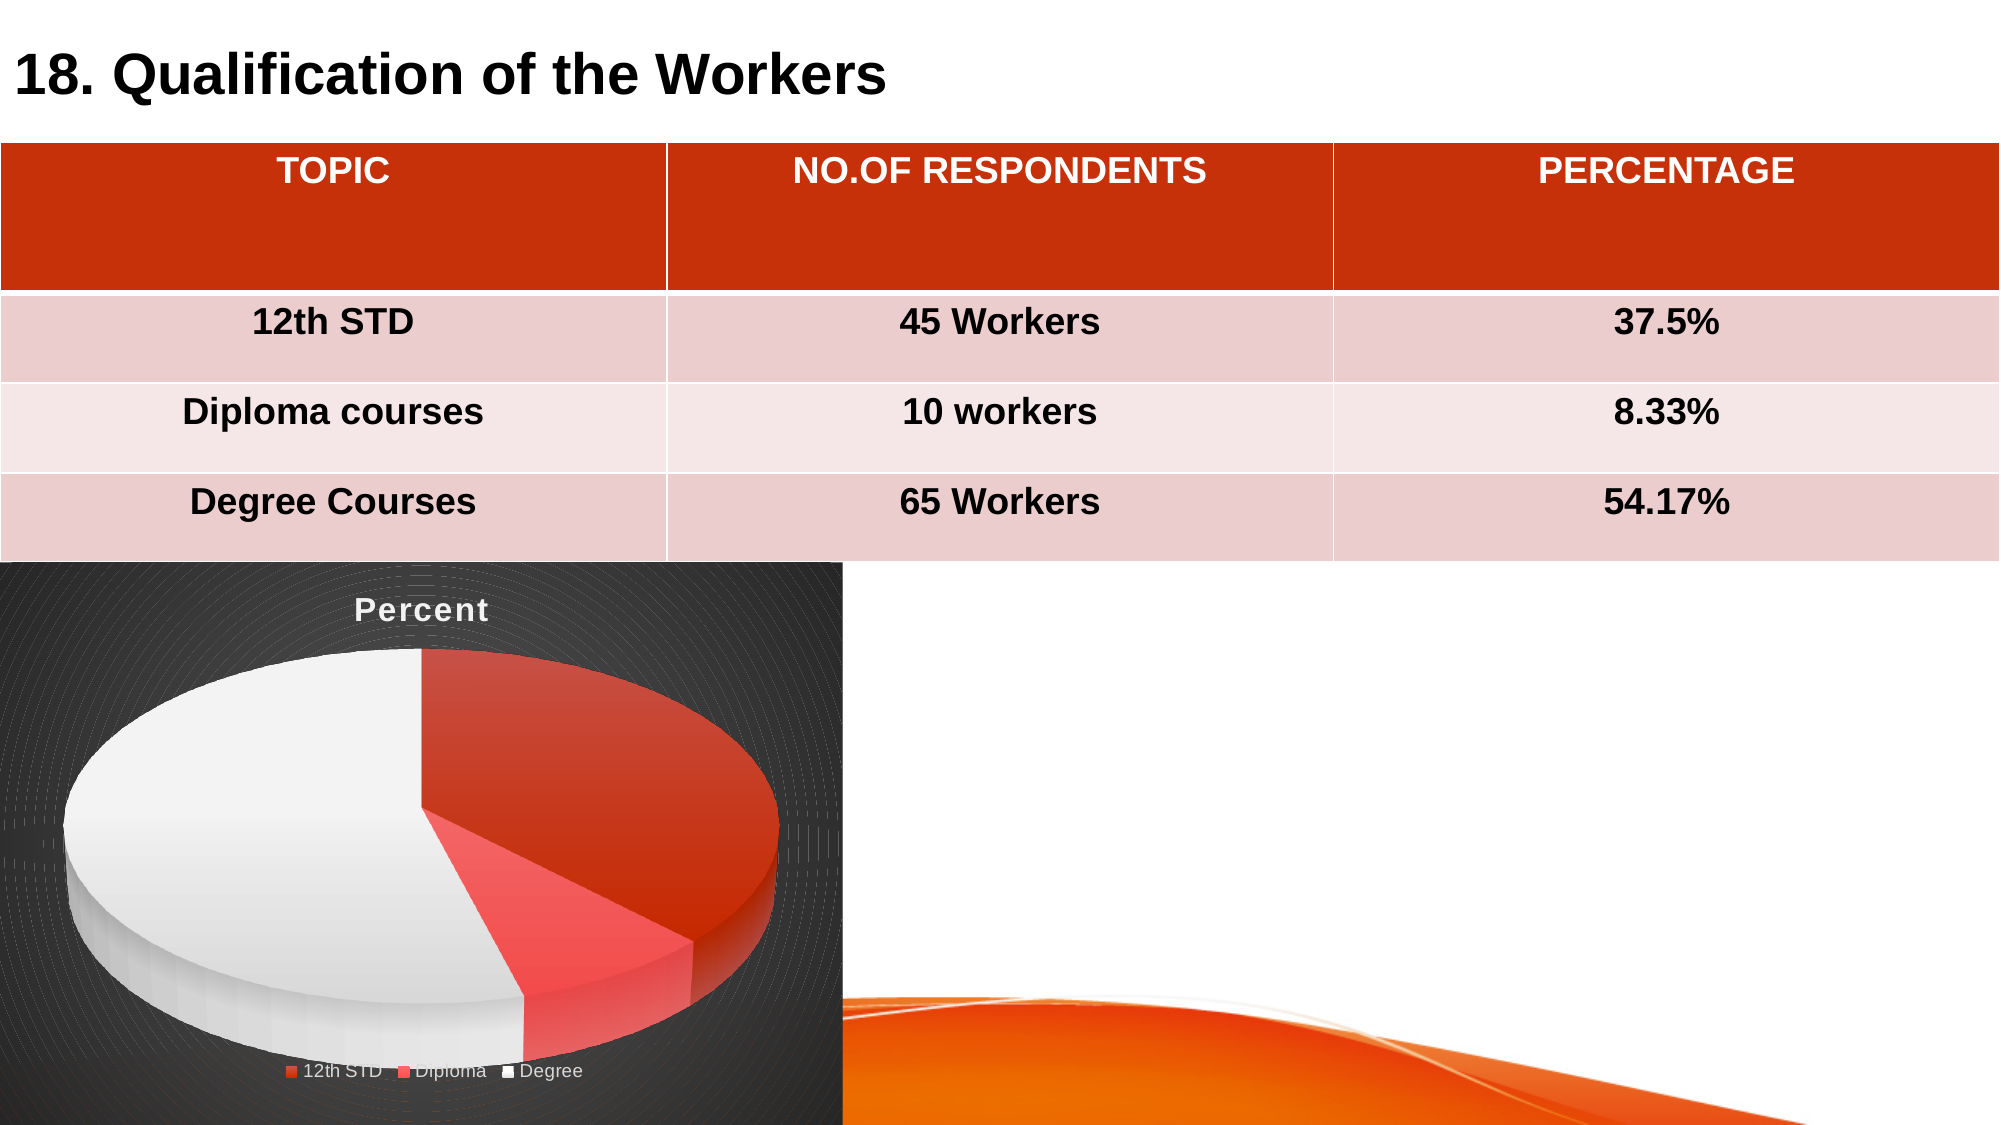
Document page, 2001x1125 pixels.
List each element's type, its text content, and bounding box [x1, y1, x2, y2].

table_cell 54.17% [1334, 474, 1999, 561]
table_header PERCENTAGE [1334, 143, 1999, 290]
title 18. Qualification of the Workers [0, 0, 2000, 142]
table_cell 37.5% [1334, 296, 1999, 382]
picture [843, 563, 2000, 1125]
table_cell 65 Workers [668, 474, 1333, 561]
chart [0, 562, 843, 1125]
table_cell 45 Workers [668, 296, 1333, 382]
table_cell 12th STD [1, 296, 666, 382]
table_cell Degree Courses [1, 474, 666, 561]
table_header TOPIC [1, 143, 666, 290]
table_cell Diploma courses [1, 384, 666, 472]
table_cell 10 workers [668, 384, 1333, 472]
table_cell 8.33% [1334, 384, 1999, 472]
table_header NO.OF RESPONDENTS [668, 143, 1333, 290]
